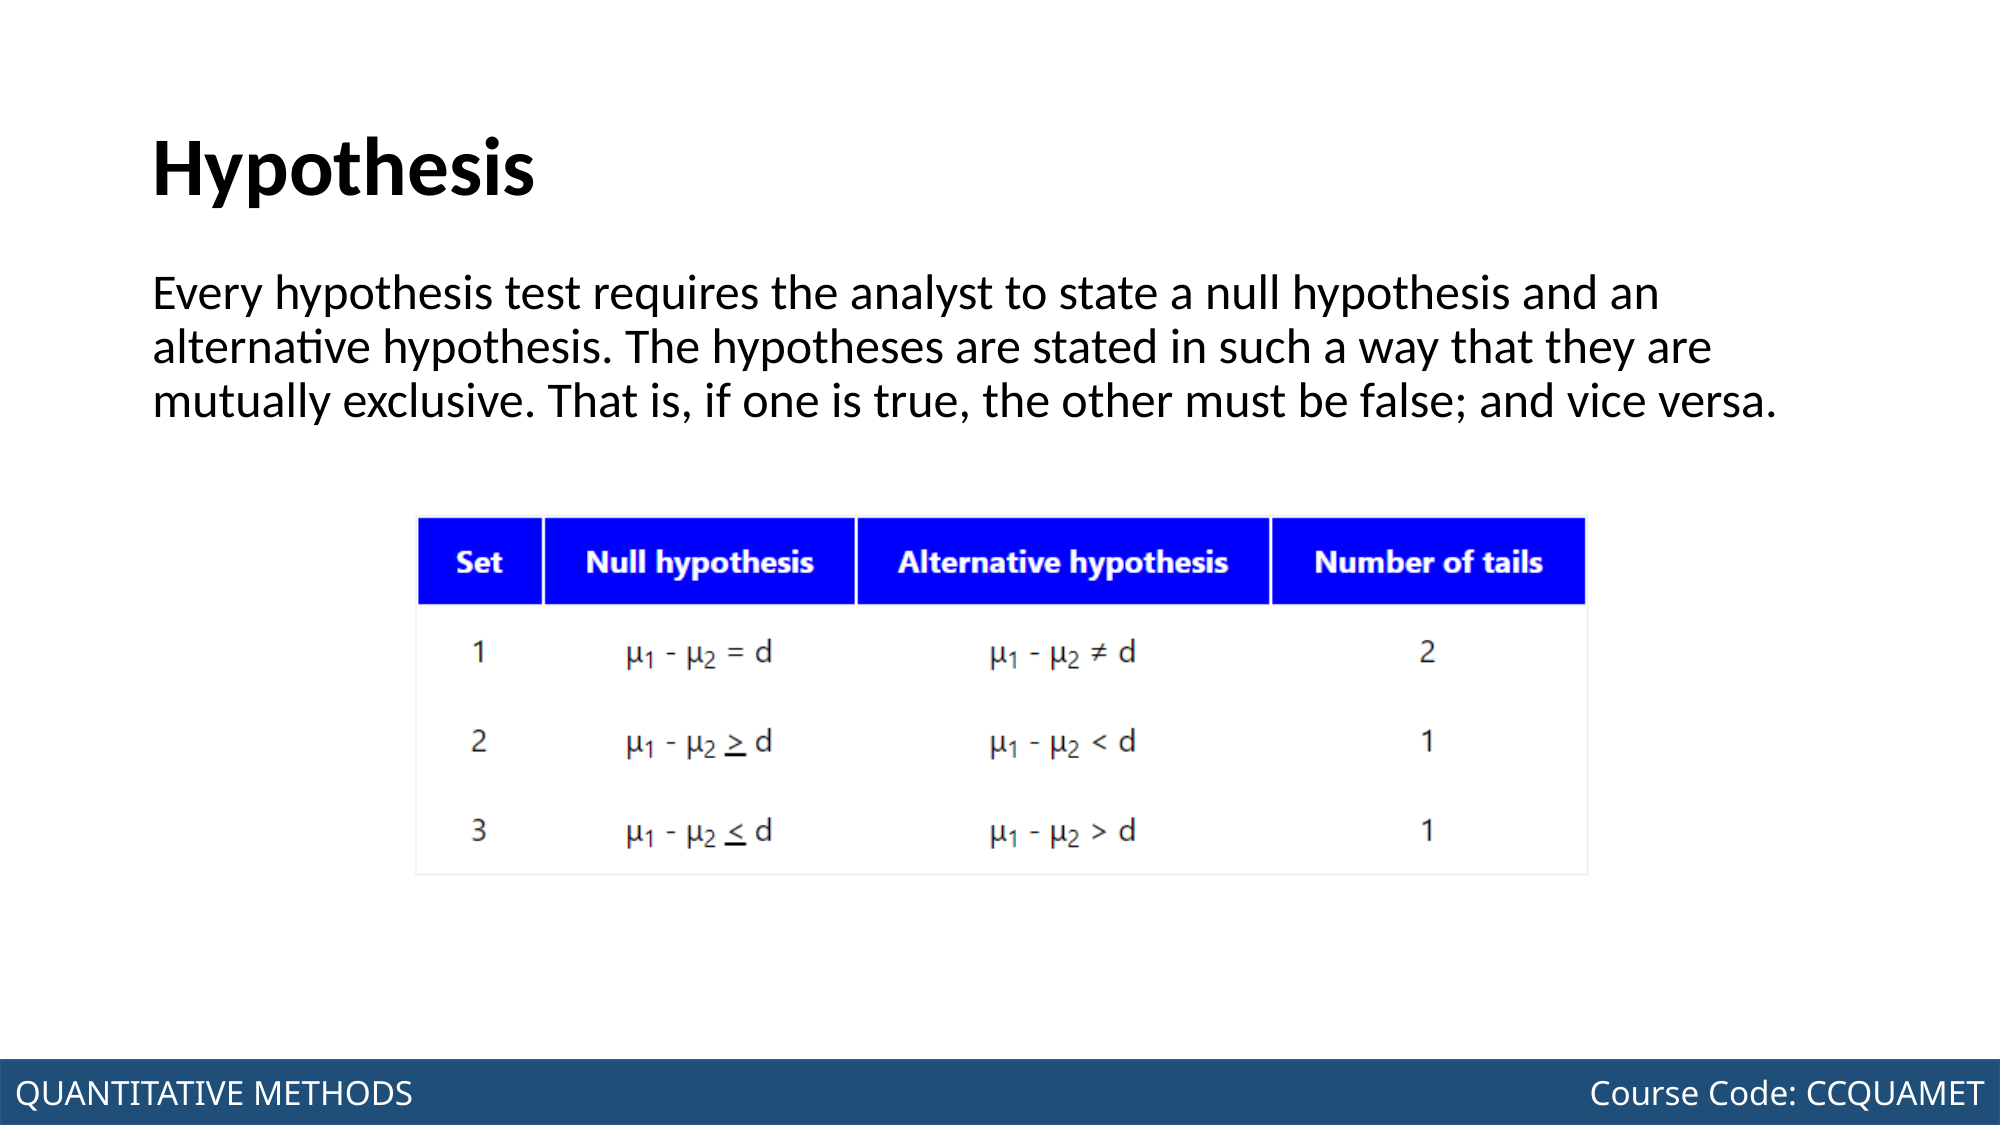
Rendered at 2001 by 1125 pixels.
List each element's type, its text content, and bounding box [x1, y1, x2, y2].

text_box [0, 1059, 2000, 1125]
picture [403, 501, 1601, 896]
list Every hypothesis test requires the analyst to state a null hypothesis and an alternative hypothesis. The hypotheses are stated in such a way that they are mutually exclusive. That is, if one is true, the other must be false; and vice versa. [137, 278, 1863, 995]
title Hypothesis [137, 59, 1863, 278]
text_box QUANTITATIVE METHODS [0, 1064, 595, 1120]
text_box Course Code: CCQUAMET [1516, 1064, 2000, 1120]
